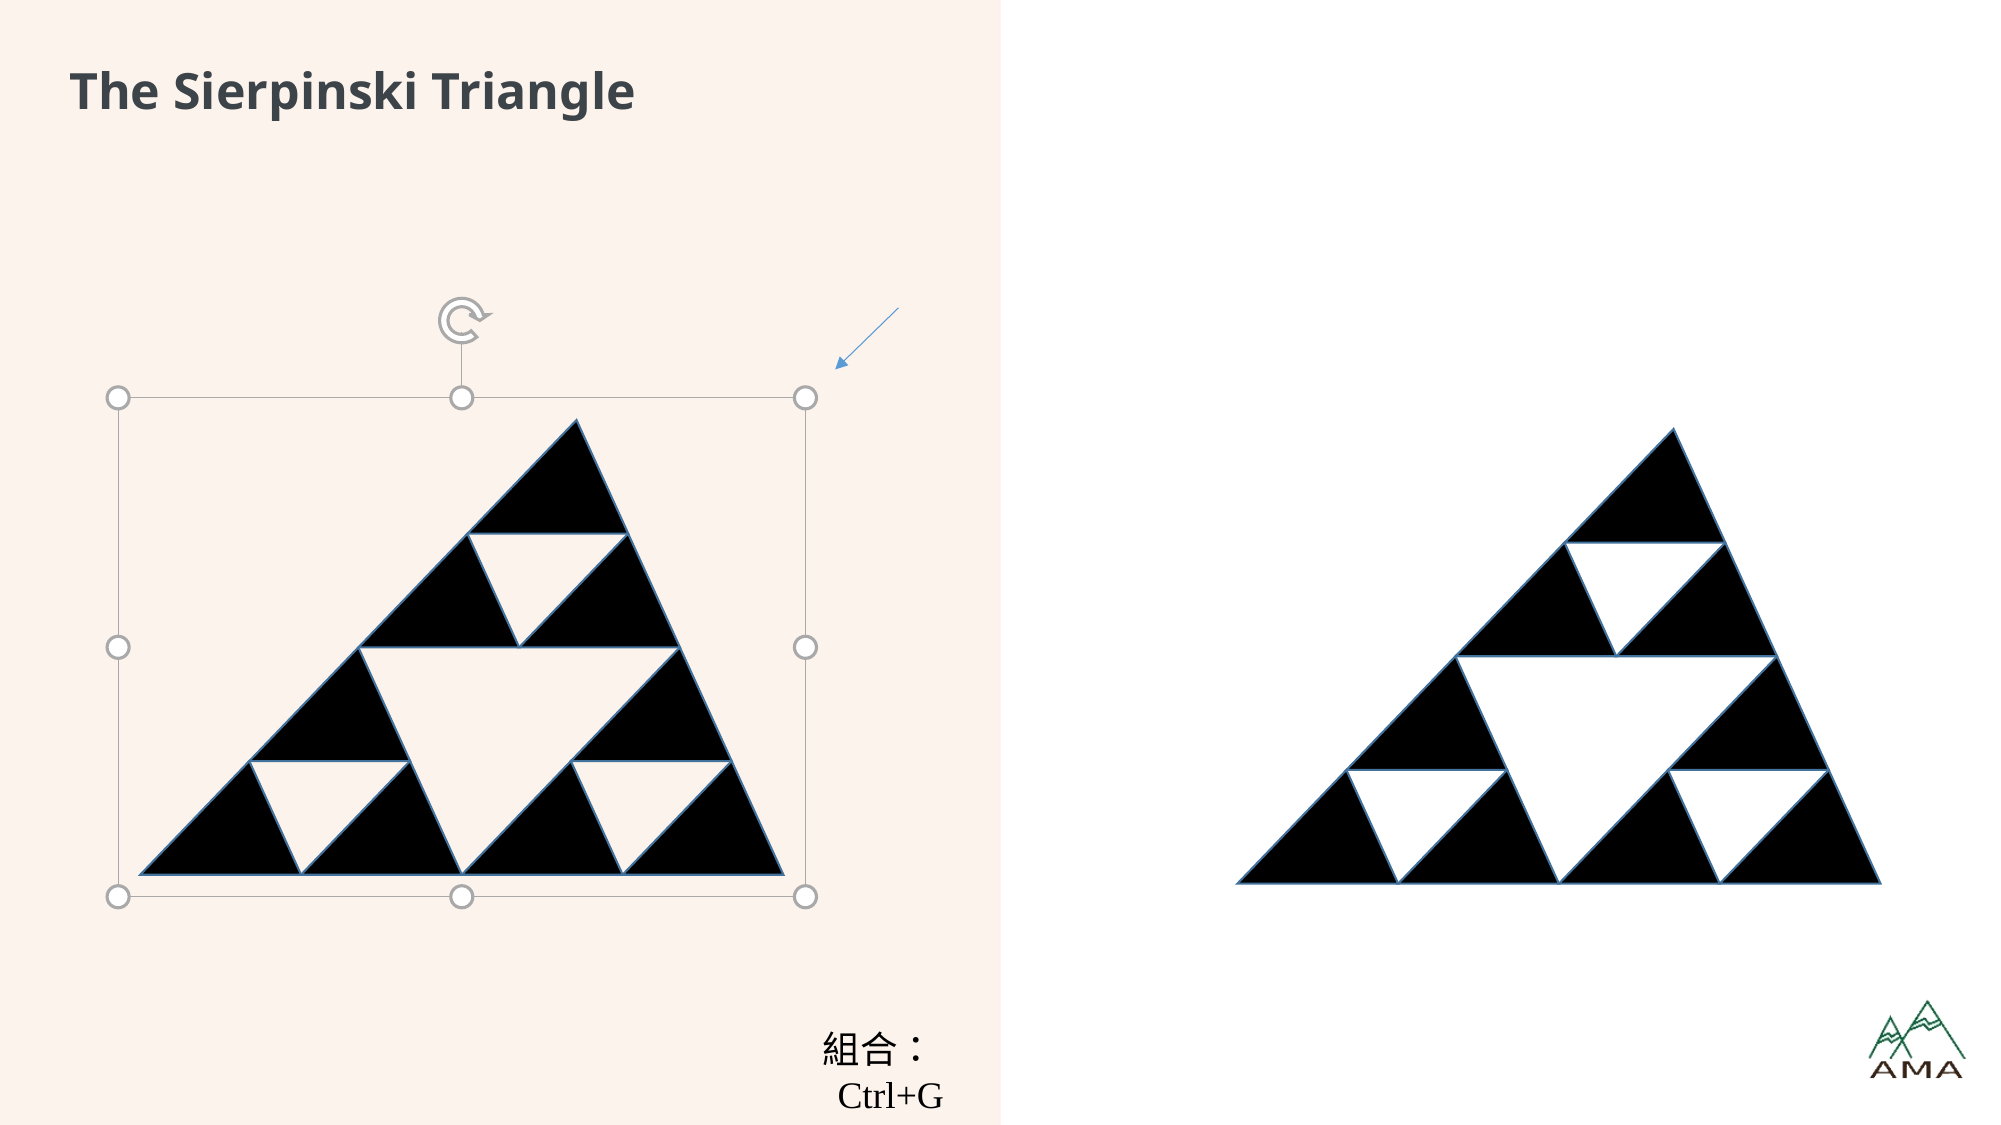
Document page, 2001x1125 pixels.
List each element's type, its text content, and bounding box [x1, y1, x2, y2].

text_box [107, 292, 817, 908]
text_box 組合：Ctrl+G [697, 1036, 964, 1105]
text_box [835, 307, 899, 370]
title The Sierpinski Triangle [54, 59, 947, 127]
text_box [1237, 428, 1881, 884]
picture [1857, 987, 1974, 1092]
